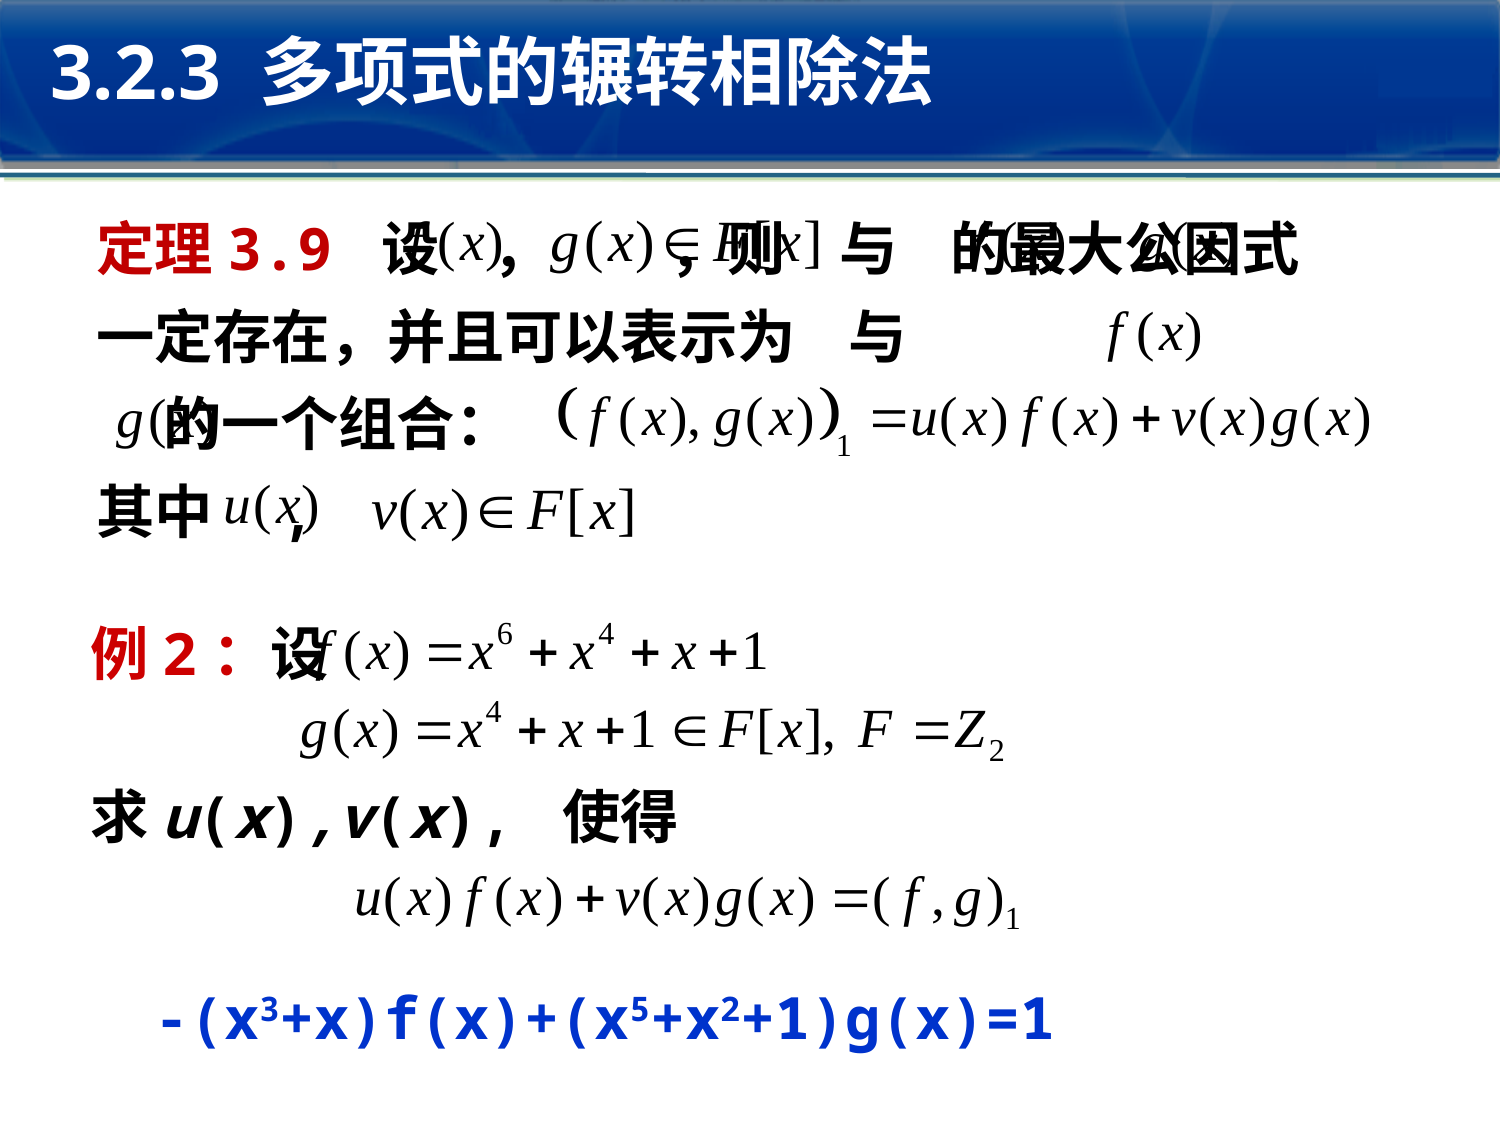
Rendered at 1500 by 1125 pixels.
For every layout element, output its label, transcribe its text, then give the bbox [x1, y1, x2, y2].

text_box 定理3.9 设 ， ，则 与 的最大公因式一定存在，并且可以表示为 与 的一个组合： 其中 , [81, 187, 1360, 552]
text_box 例2：设 求u(x),v(x), 使得 [76, 609, 1471, 964]
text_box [952, 209, 1078, 284]
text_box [1127, 209, 1249, 284]
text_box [216, 473, 333, 548]
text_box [538, 207, 833, 286]
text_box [389, 209, 516, 284]
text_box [548, 375, 1383, 469]
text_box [1088, 299, 1215, 374]
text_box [362, 475, 647, 554]
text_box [347, 859, 1029, 944]
text_box -(x3+x)f(x)+(x5+x2+1)g(x)=1 [139, 973, 1070, 1059]
text_box 3.2.3 多项式的辗转相除法 [35, 0, 1264, 140]
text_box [288, 687, 1017, 776]
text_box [105, 386, 226, 461]
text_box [296, 609, 774, 685]
